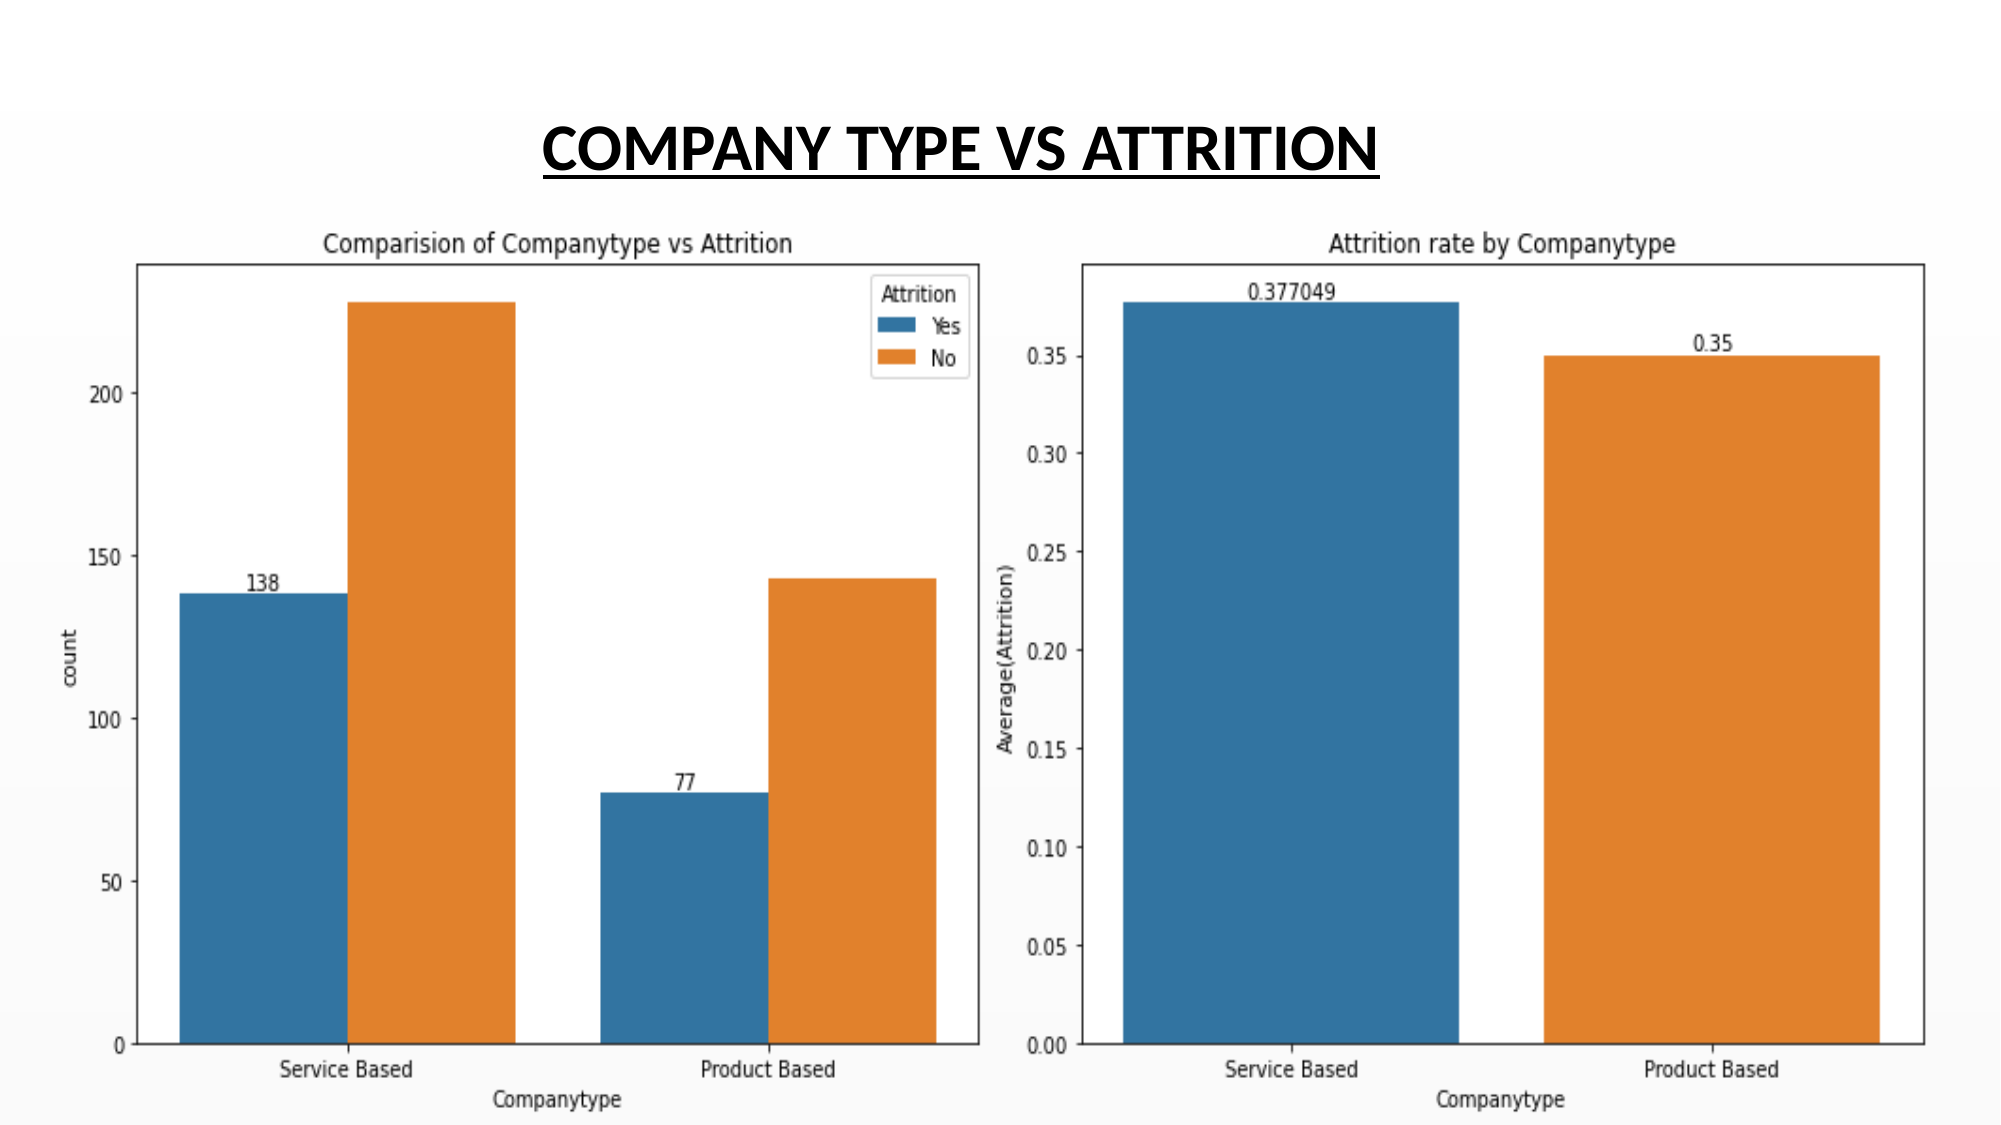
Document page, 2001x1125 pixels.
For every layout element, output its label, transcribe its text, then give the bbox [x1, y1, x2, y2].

picture [48, 216, 1935, 1125]
title COMPANY TYPE VS ATTRITION [233, 2, 1690, 216]
